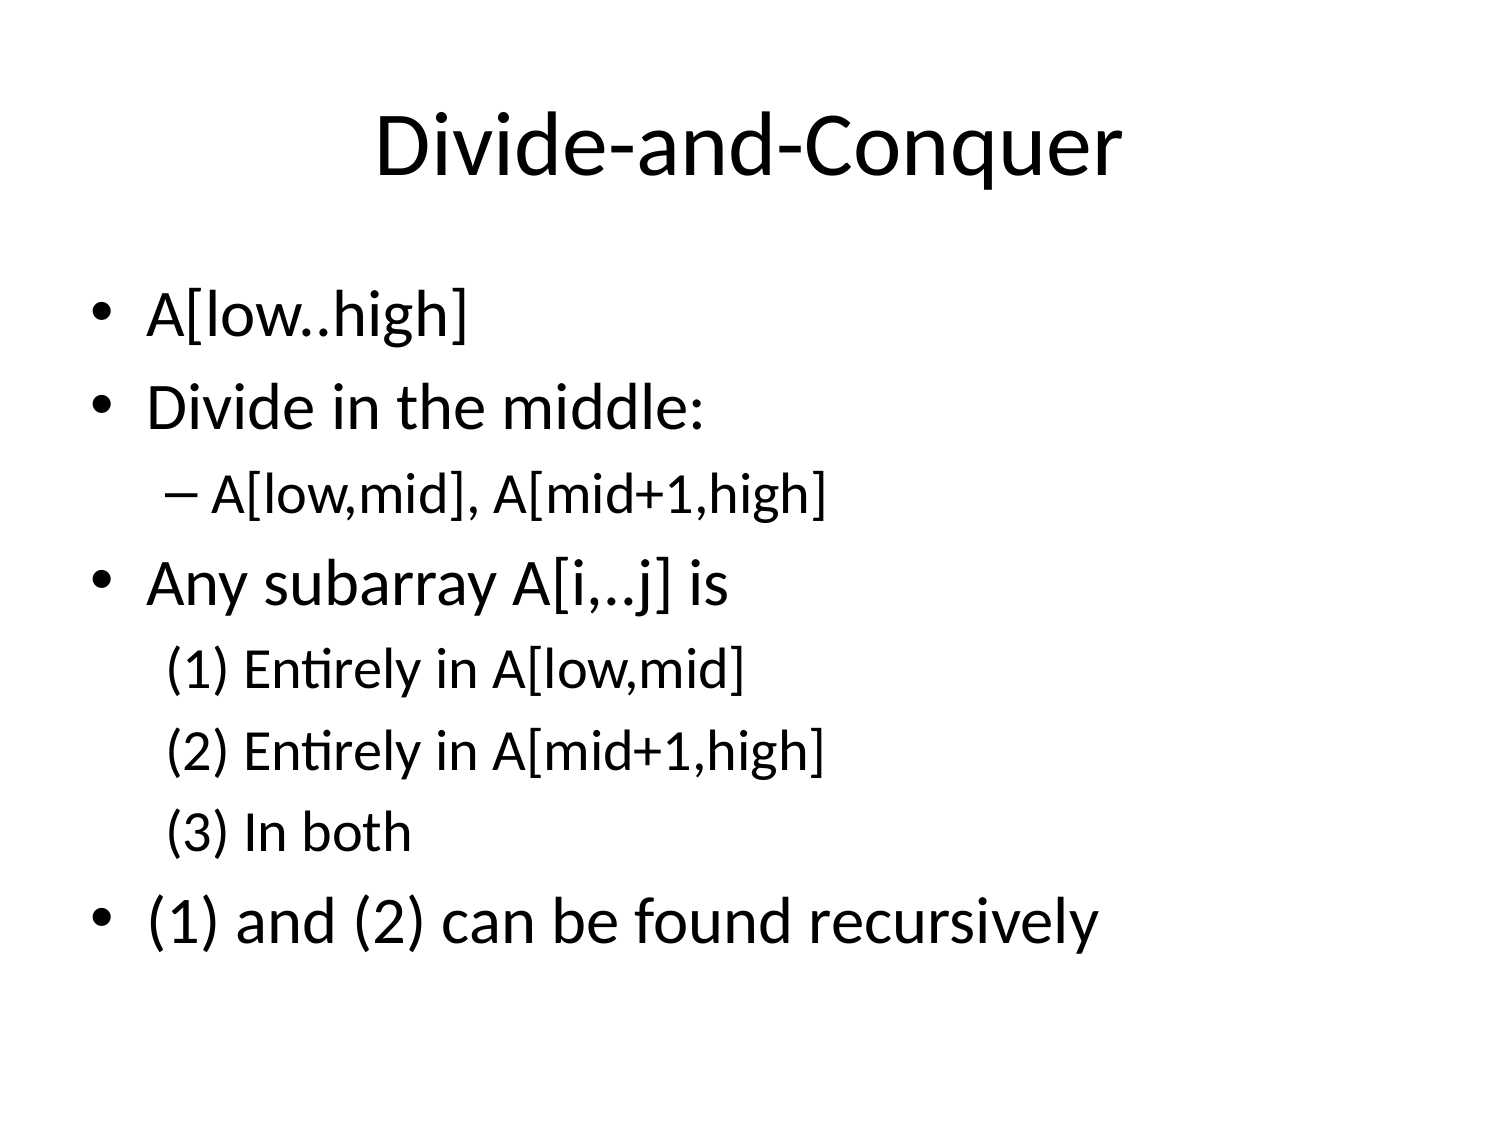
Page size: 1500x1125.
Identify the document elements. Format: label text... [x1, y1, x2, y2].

title Divide-and-Conquer [75, 45, 1425, 233]
list A[low..high] Divide in the middle: A[low,mid], A[mid+1,high] Any subarray A[i,..j] is (1) Entirely in A[low,mid] (2) Entirely in A[mid+1,high] (3) In both (1) and (2) can be found recursively [75, 262, 1425, 1005]
